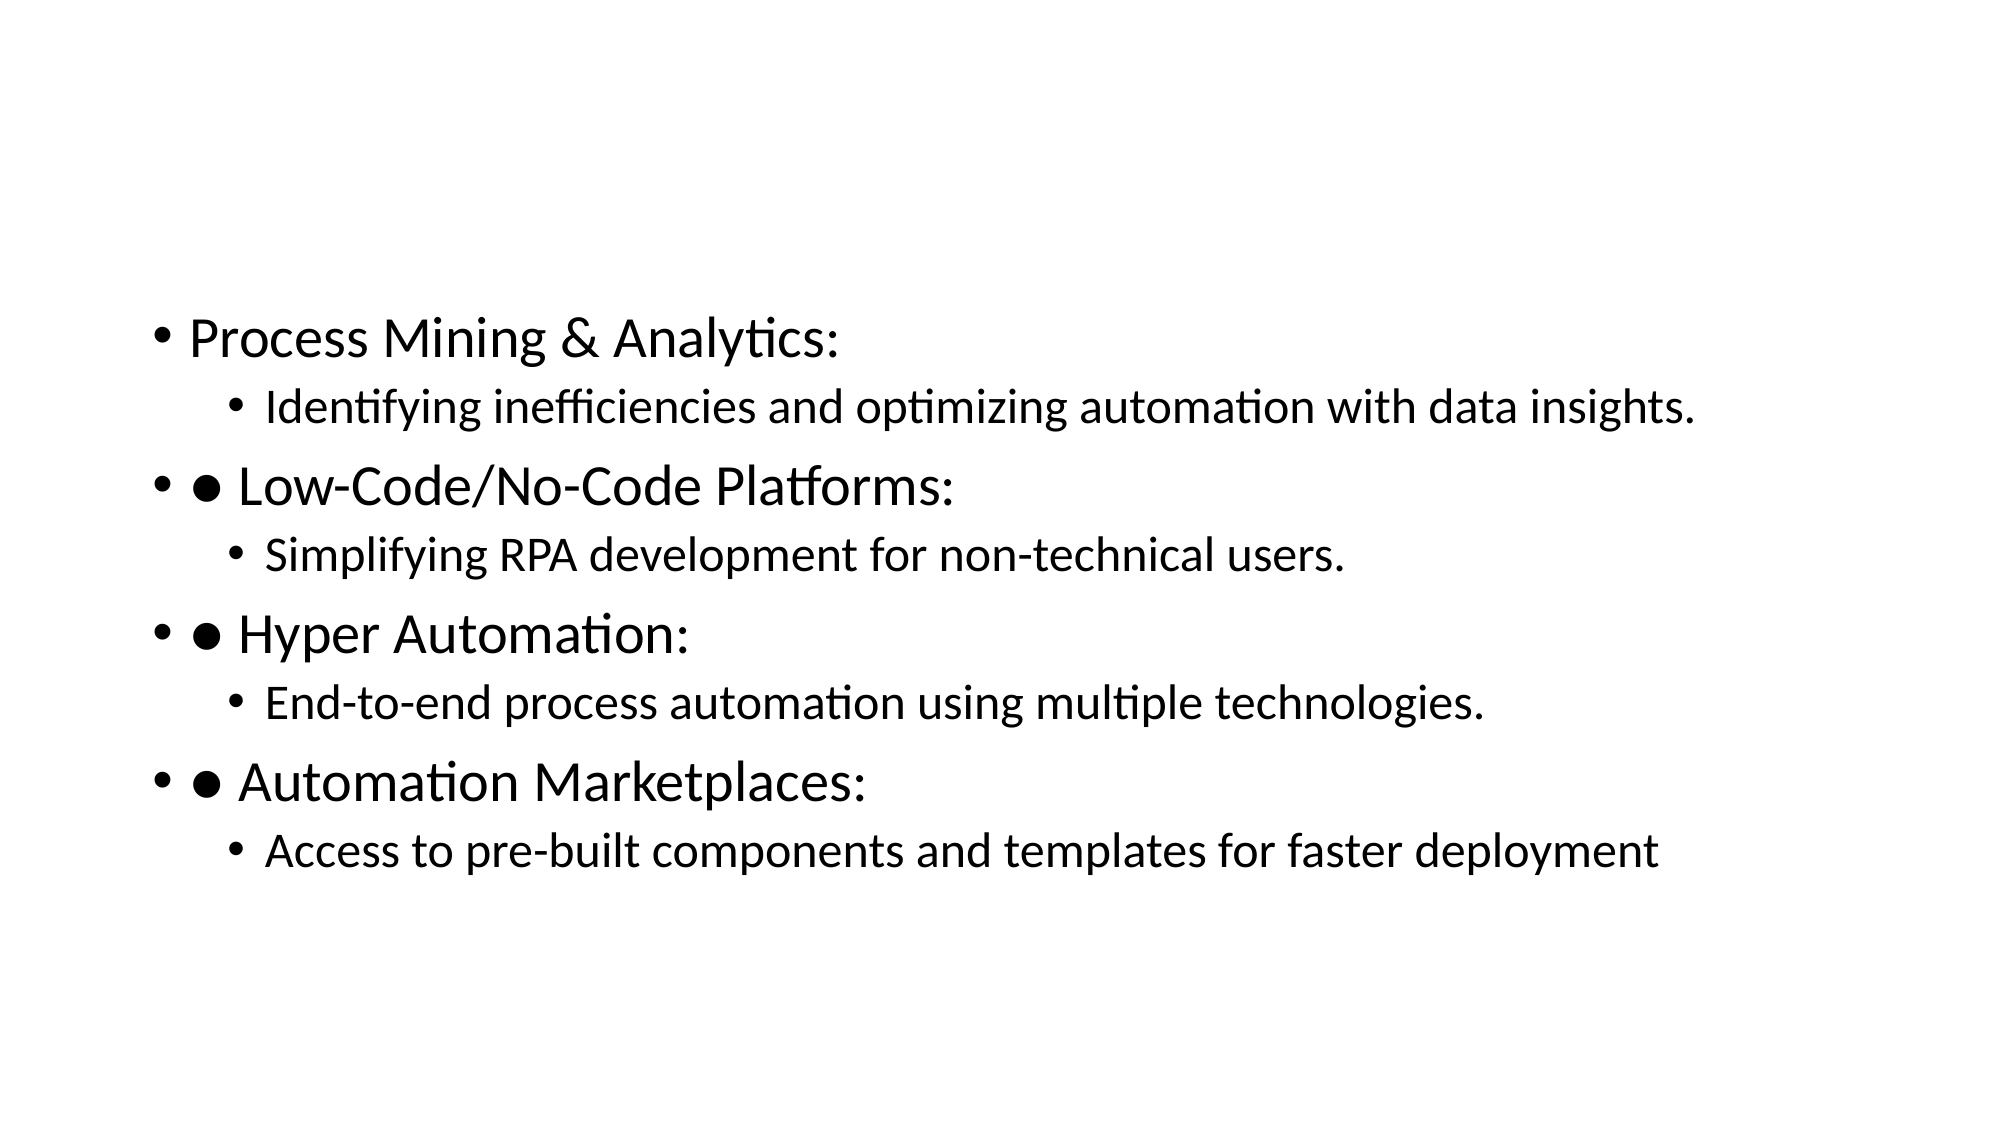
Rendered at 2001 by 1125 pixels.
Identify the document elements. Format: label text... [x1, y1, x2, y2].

list Process Mining & Analytics: Identifying inefficiencies and optimizing automation with data insights. ● Low-Code/No-Code Platforms: Simplifying RPA development for non-technical users. ● Hyper Automation: End-to-end process automation using multiple technologies. ● Automation Marketplaces: Access to pre-built components and templates for faster deployment [137, 299, 1863, 1014]
